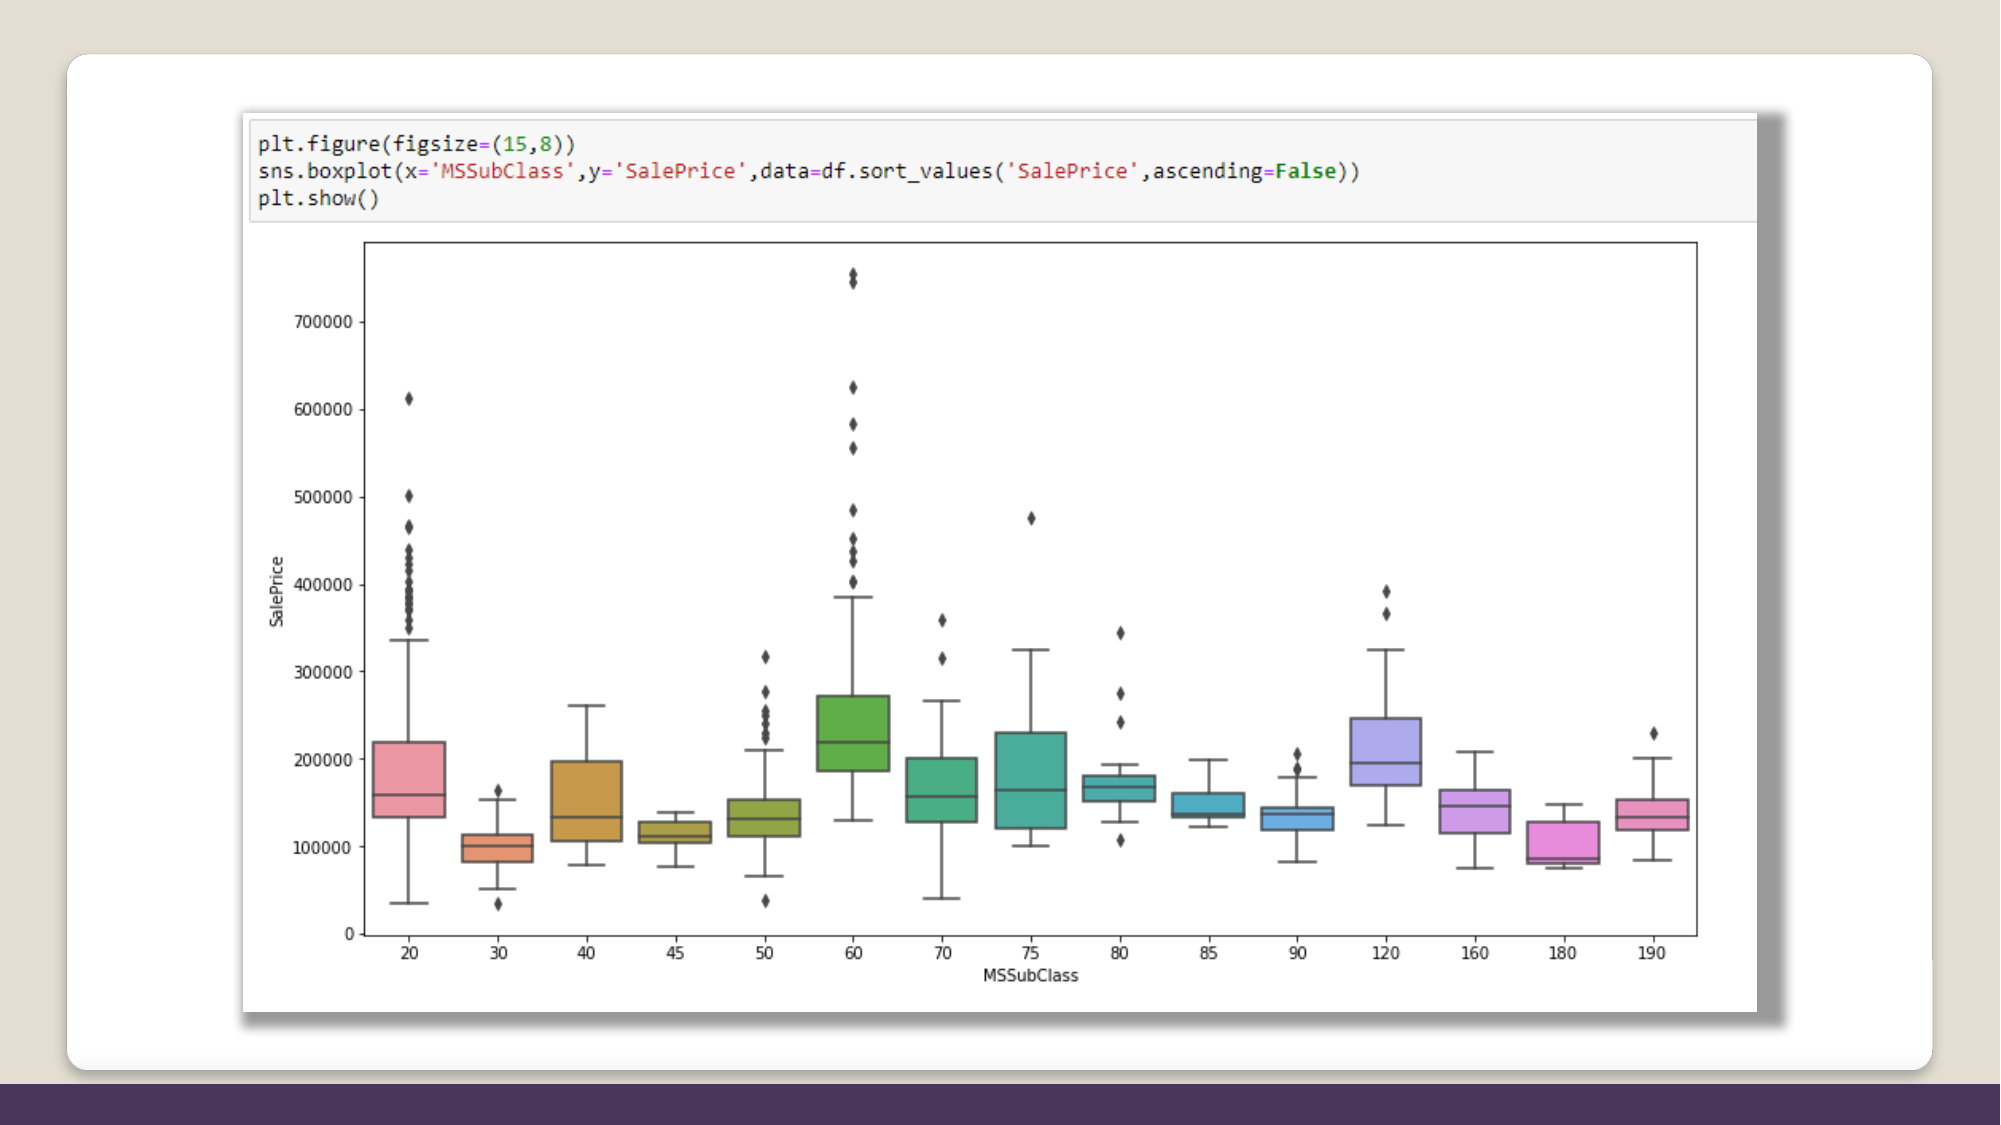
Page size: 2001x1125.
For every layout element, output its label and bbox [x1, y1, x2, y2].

text_box [0, 1081, 2000, 1125]
picture [243, 113, 1757, 1012]
